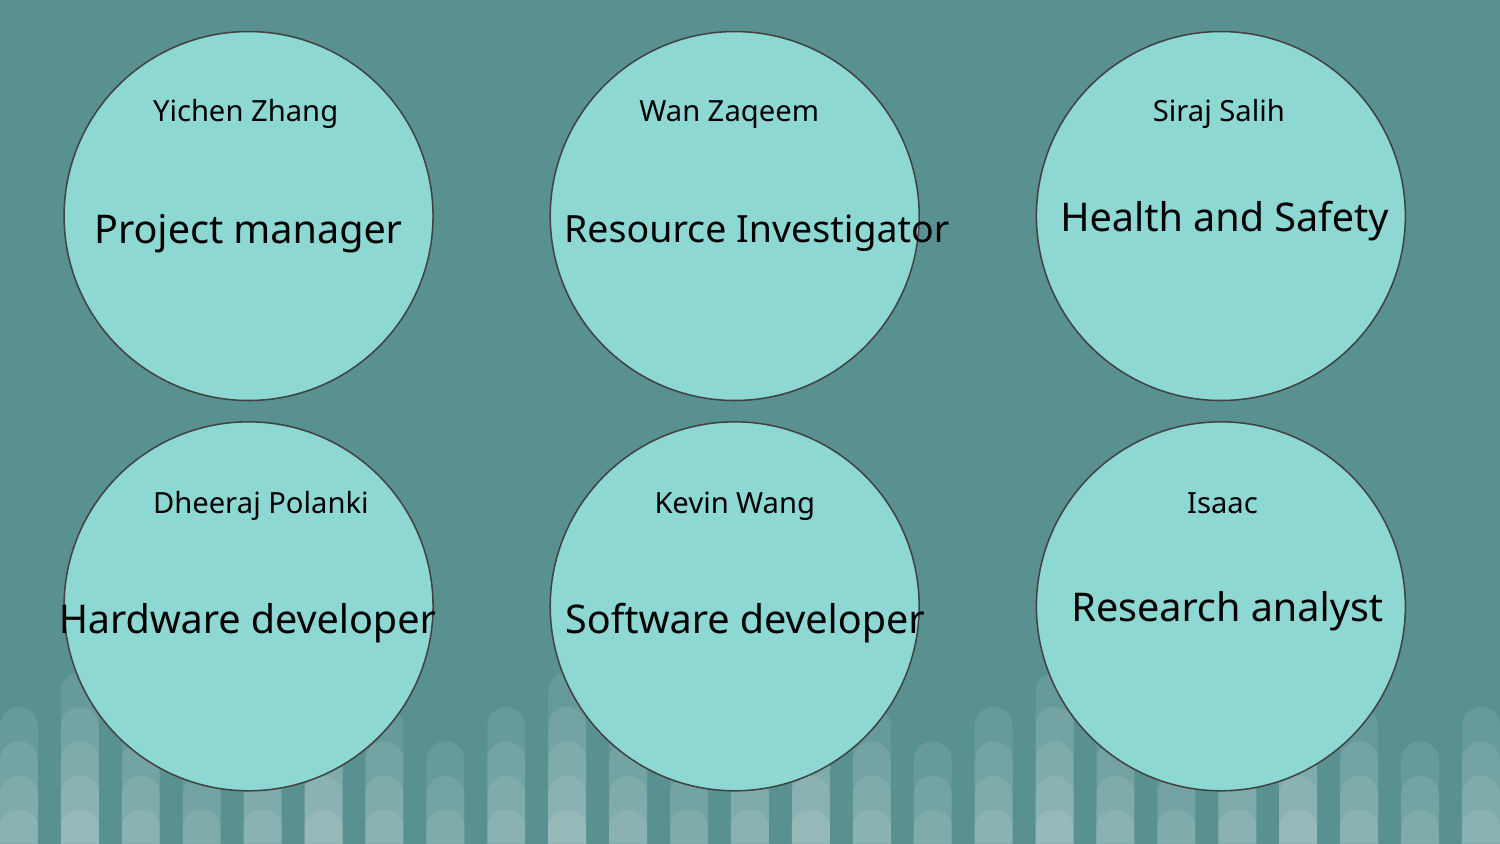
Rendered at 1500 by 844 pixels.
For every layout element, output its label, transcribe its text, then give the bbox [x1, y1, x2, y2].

text_box [557, 657, 913, 791]
text_box [1036, 31, 1402, 401]
text_box [556, 265, 913, 401]
text_box [71, 657, 426, 791]
text_box Isaac [1112, 469, 1333, 535]
text_box Wan Zaqeem [624, 76, 846, 142]
text_box Siraj Salih [1137, 76, 1359, 142]
text_box Resource Investigator [549, 189, 983, 265]
text_box [66, 421, 432, 579]
text_box [1043, 645, 1402, 791]
text_box Software developer [551, 579, 1057, 657]
text_box Hardware developer [43, 579, 551, 657]
text_box Kevin Wang [639, 469, 861, 535]
text_box [64, 31, 431, 401]
text_box Project manager [79, 188, 513, 266]
text_box Health and Safety [1045, 176, 1500, 255]
text_box [552, 421, 918, 579]
text_box [552, 31, 918, 189]
text_box Research analyst [1056, 567, 1500, 645]
text_box [1038, 421, 1402, 579]
text_box Dheeraj Polanki [138, 469, 388, 535]
text_box Yichen Zhang [138, 76, 359, 142]
